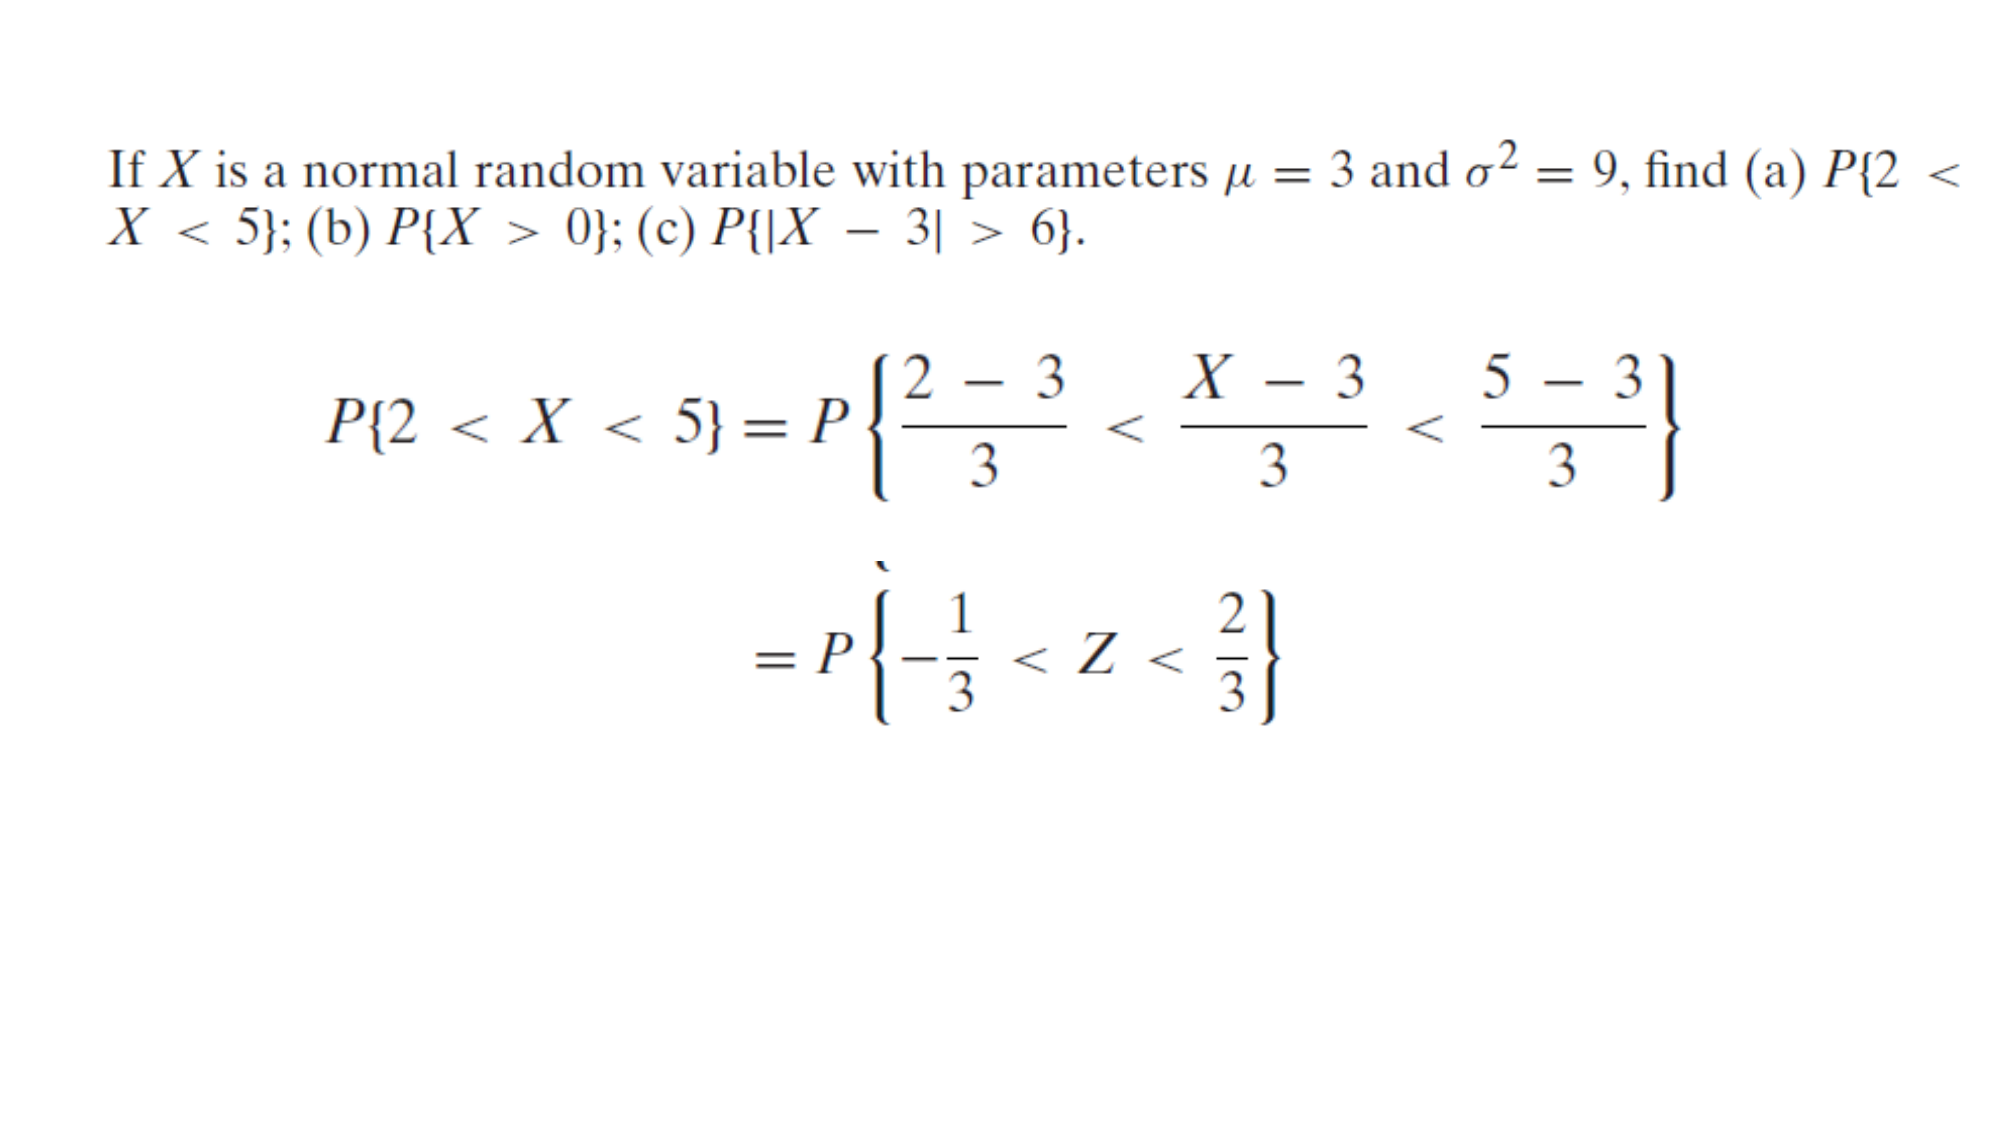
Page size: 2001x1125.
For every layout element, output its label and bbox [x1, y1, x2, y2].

picture [276, 345, 1708, 520]
picture [88, 130, 1976, 278]
picture [752, 560, 1305, 735]
